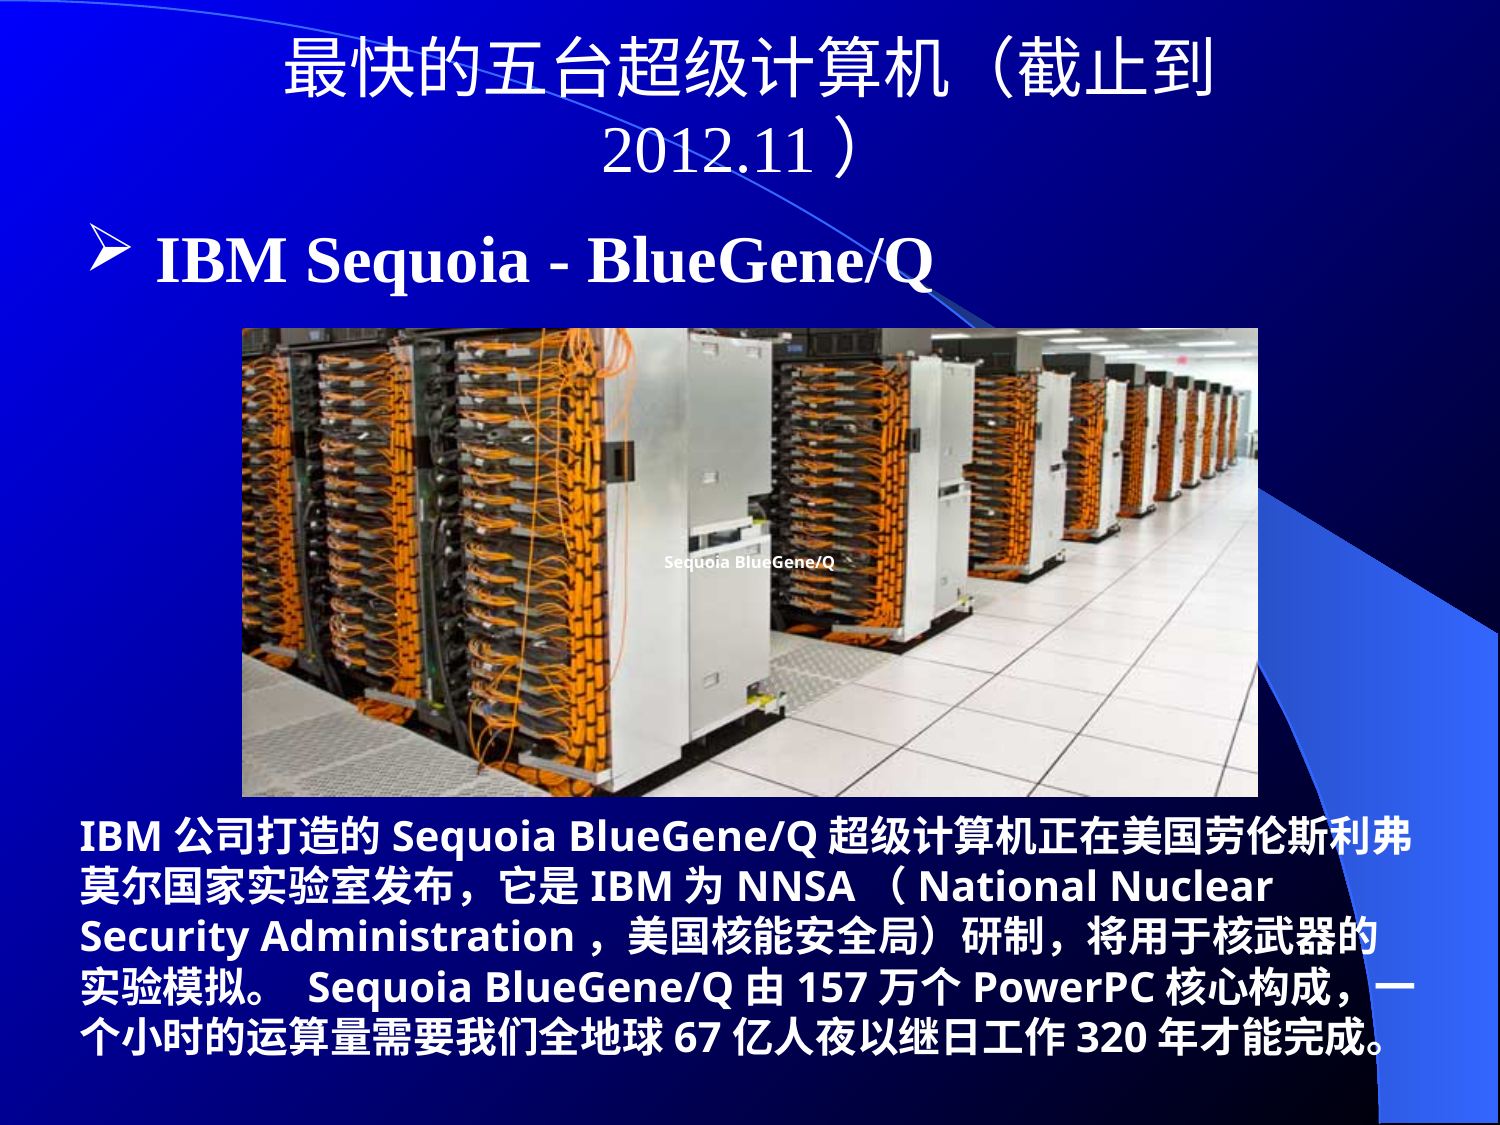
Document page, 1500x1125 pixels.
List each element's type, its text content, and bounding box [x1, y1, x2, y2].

title 最快的五台超级计算机（截止到 2012.11） [112, 11, 1388, 200]
text_box IBM公司打造的Sequoia BlueGene/Q超级计算机正在美国劳伦斯利弗莫尔国家实验室发布，它是IBM为NNSA（National Nuclear Security Administration，美国核能安全局）研制，将用于核武器的实验模拟。 Sequoia BlueGene/Q由157万个PowerPC核心构成，一个小时的运算量需要我们全地球67亿人夜以继日工作320年才能完成。 [64, 802, 1436, 1068]
text_box IBM Sequoia - BlueGene/Q [70, 208, 1421, 303]
picture [241, 327, 1258, 798]
